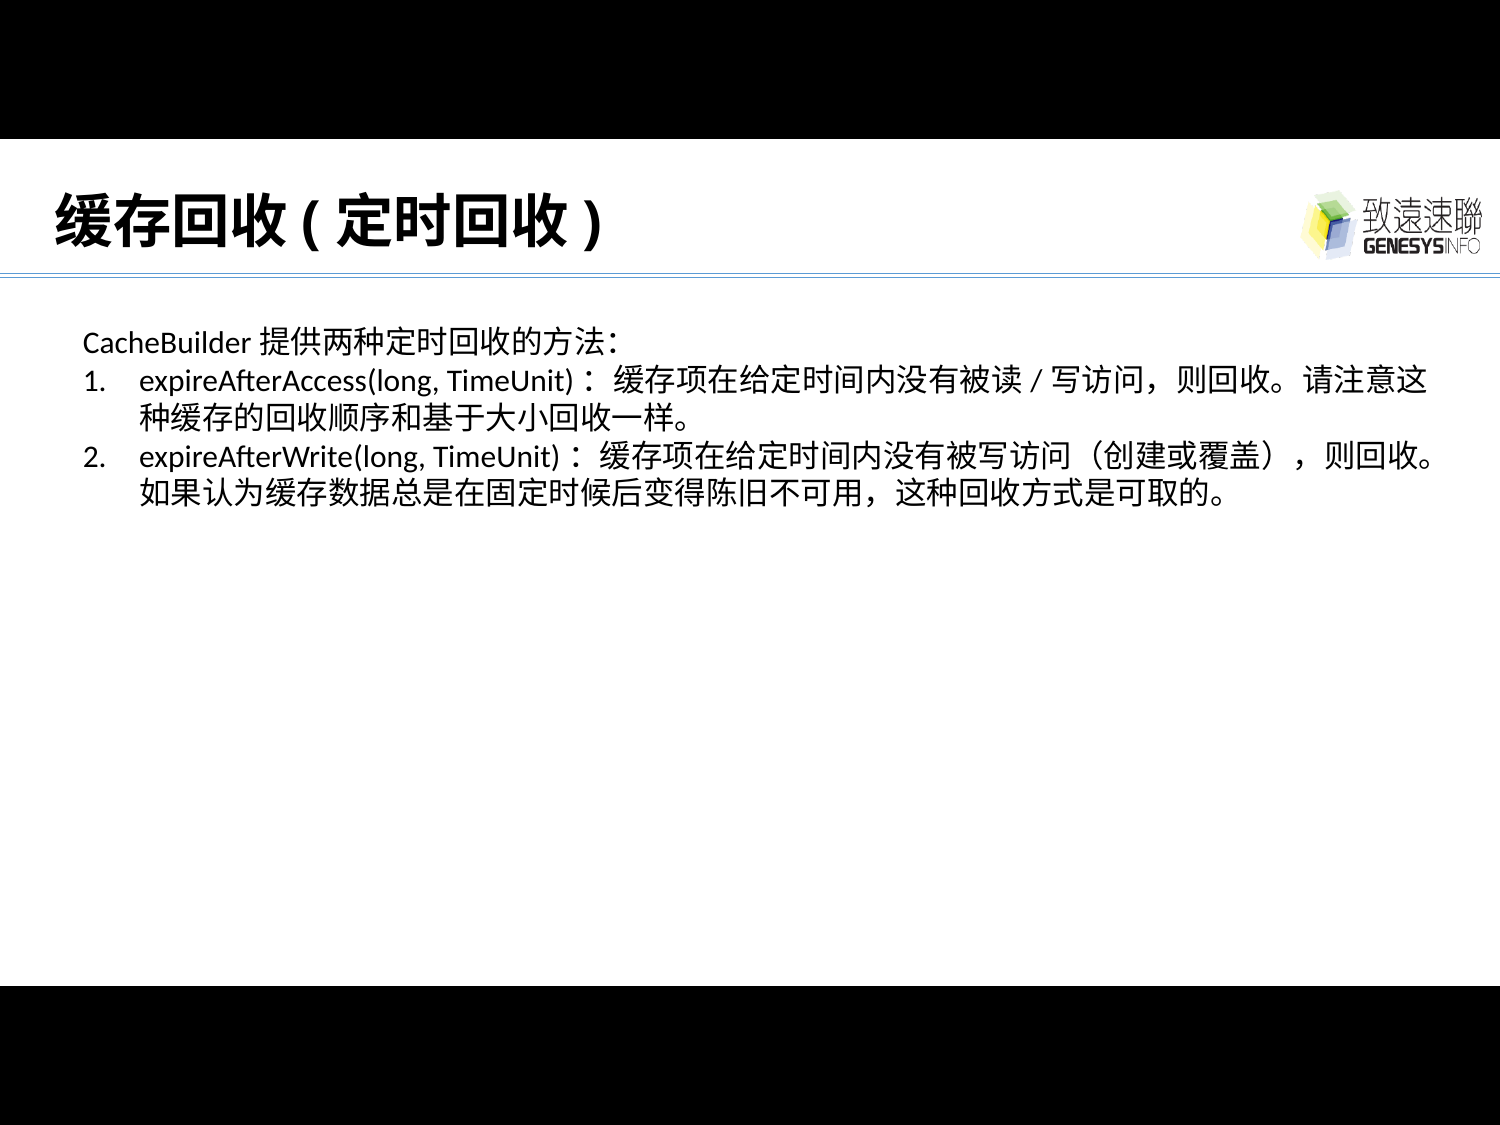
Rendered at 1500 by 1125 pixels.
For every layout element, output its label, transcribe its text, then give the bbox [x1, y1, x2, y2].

list 缓存回收(定时回收) [39, 177, 1185, 264]
picture [1300, 190, 1482, 260]
picture [0, 986, 1500, 1125]
text_box CacheBuilder提供两种定时回收的方法： expireAfterAccess(long, TimeUnit)：缓存项在给定时间内没有被读/写访问，则回收。请注意这种缓存的回收顺序和基于大小回收一样。 expireAfterWrite(long, TimeUnit)：缓存项在给定时间内没有被写访问（创建或覆盖），则回收。如果认为缓存数据总是在固定时候后变得陈旧不可用，这种回收方式是可取的。 [68, 315, 1448, 519]
picture [0, 0, 1500, 139]
